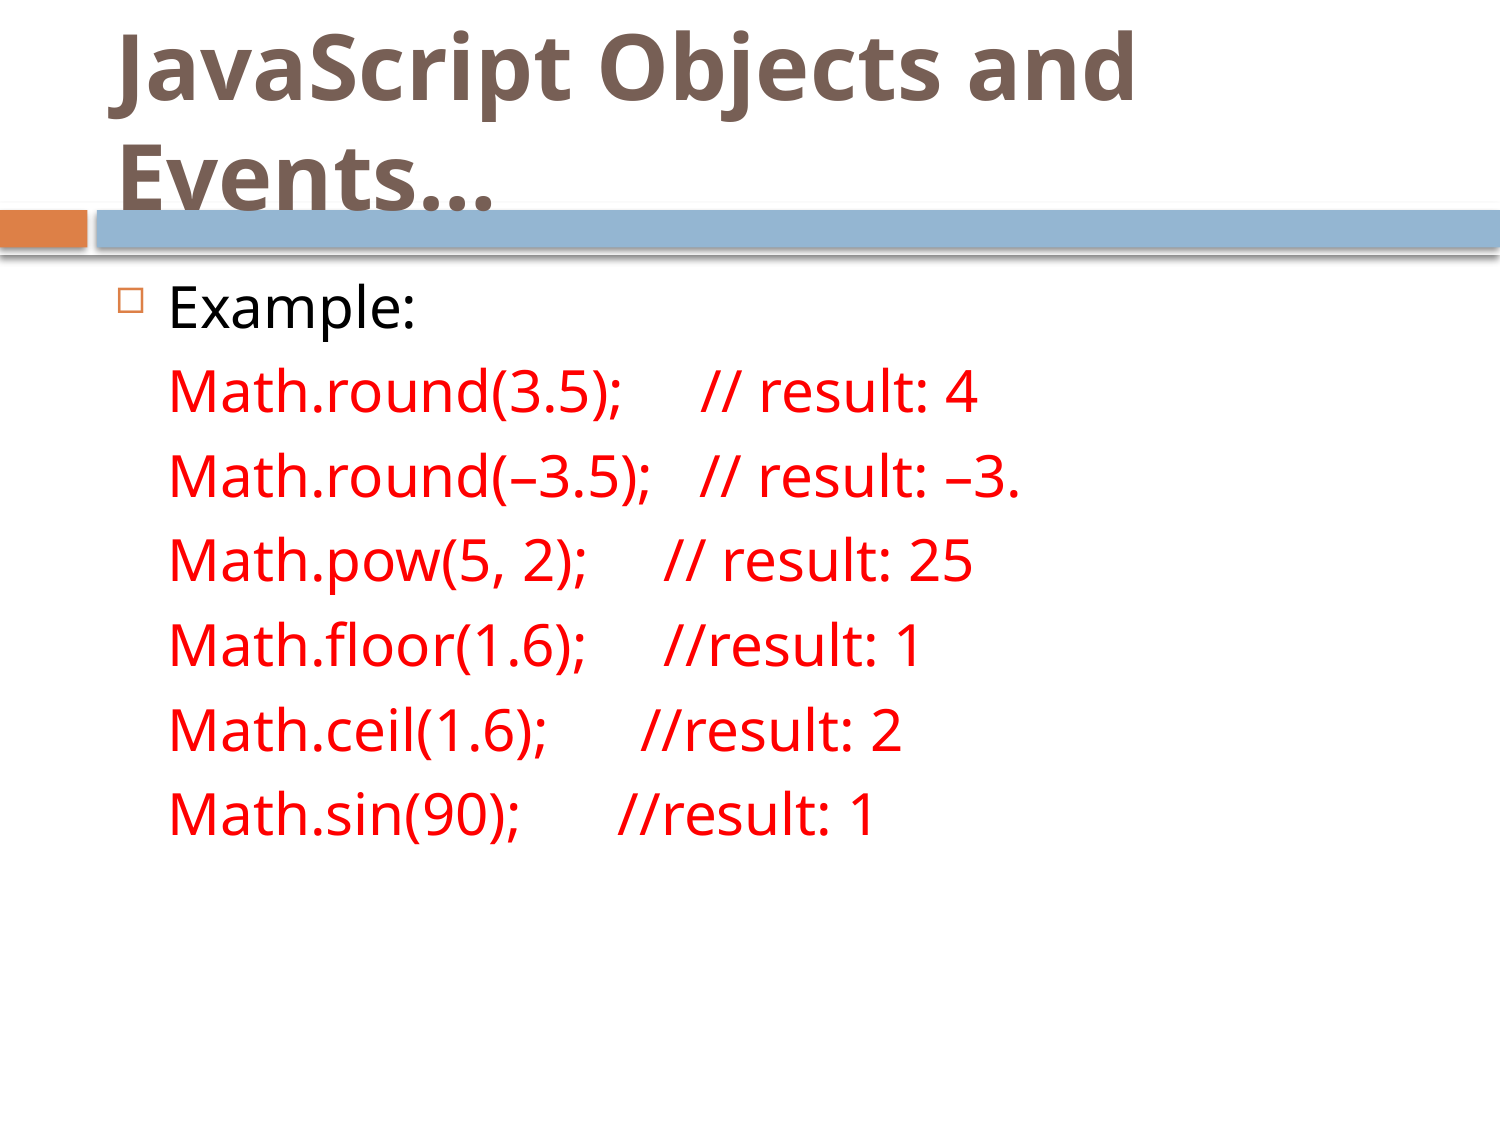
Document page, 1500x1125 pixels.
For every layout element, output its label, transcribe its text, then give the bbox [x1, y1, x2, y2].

title JavaScript Objects and Events… [100, 37, 1438, 200]
list Example: Math.round(3.5); // result: 4 Math.round(–3.5); // result: –3. Math.pow(5, 2); // result: 25 Math.floor(1.6); //result: 1 Math.ceil(1.6); //result: 2 Math.sin(90); //result: 1 [100, 262, 1438, 1000]
